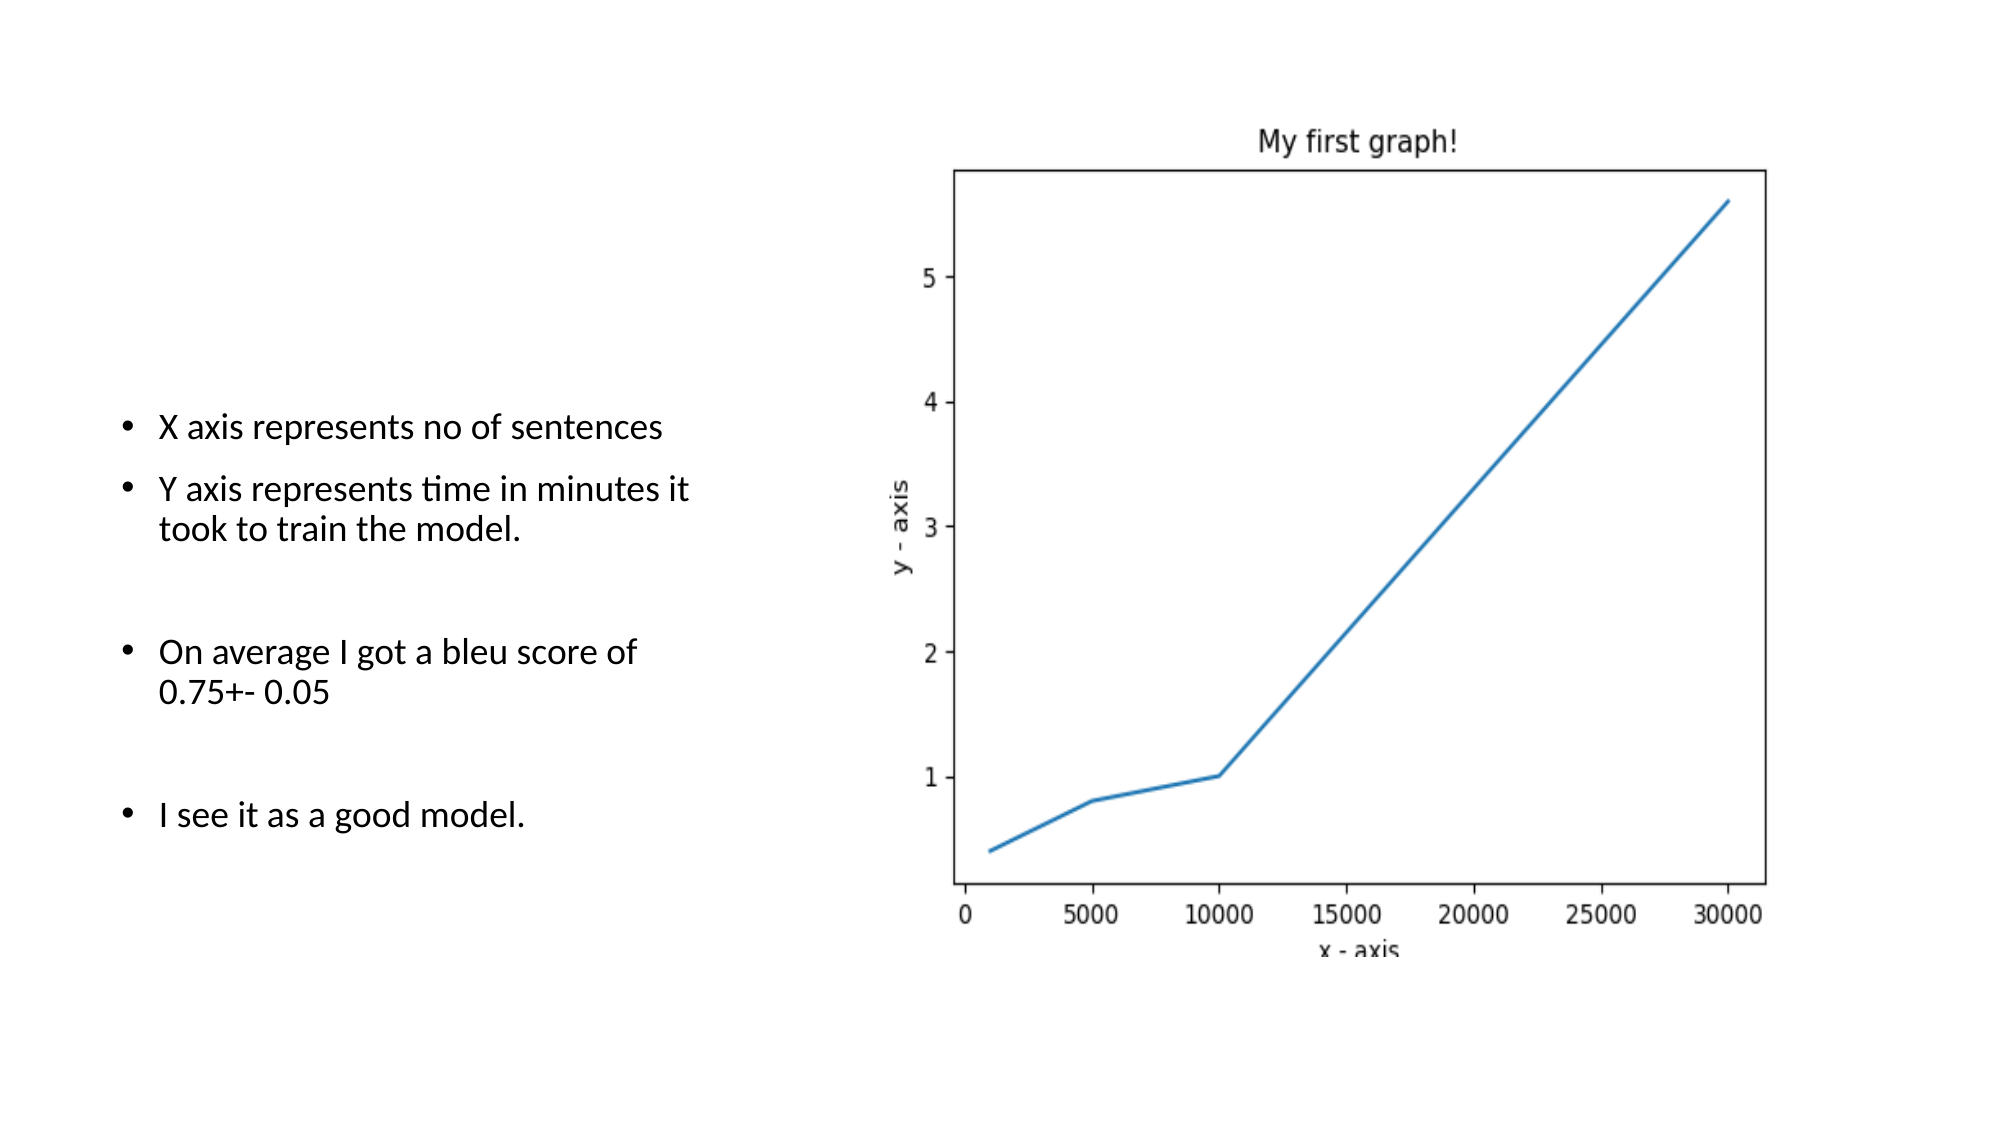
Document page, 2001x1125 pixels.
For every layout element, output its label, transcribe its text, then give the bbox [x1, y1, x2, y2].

picture [879, 87, 1816, 957]
list X axis represents no of sentences Y axis represents time in minutes it took to train the model. On average I got a bleu score of 0.75+- 0.05 I see it as a good model. [106, 399, 706, 1021]
